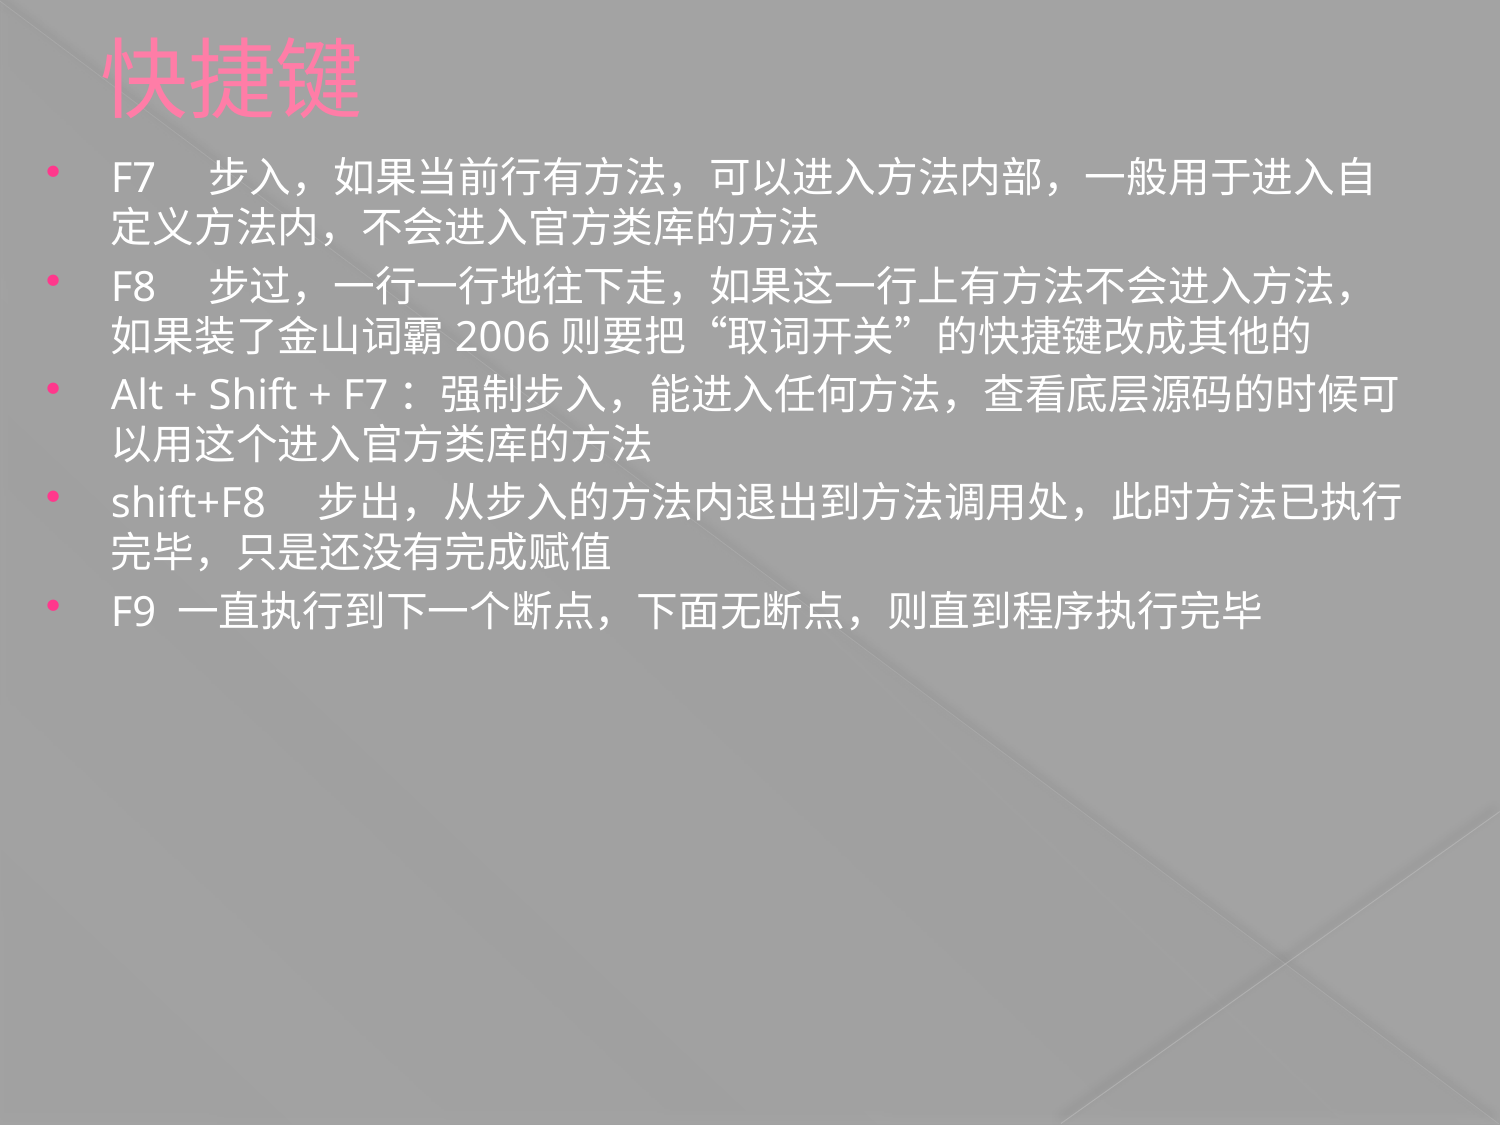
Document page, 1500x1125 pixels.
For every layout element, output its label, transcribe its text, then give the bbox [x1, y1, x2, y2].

title 快捷键 [6, 9, 1357, 144]
list F7 步入，如果当前行有方法，可以进入方法内部，一般用于进入自定义方法内，不会进入官方类库的方法 F8 步过，一行一行地往下走，如果这一行上有方法不会进入方法，如果装了金山词霸2006则要把“取词开关”的快捷键改成其他的 Alt + Shift + F7：强制步入，能进入任何方法，查看底层源码的时候可以用这个进入官方类库的方法 shift+F8 步出，从步入的方法内退出到方法调用处，此时方法已执行完毕，只是还没有完成赋值 F9 一直执行到下一个断点，下面无断点，则直到程序执行完毕 [22, 143, 1425, 1103]
